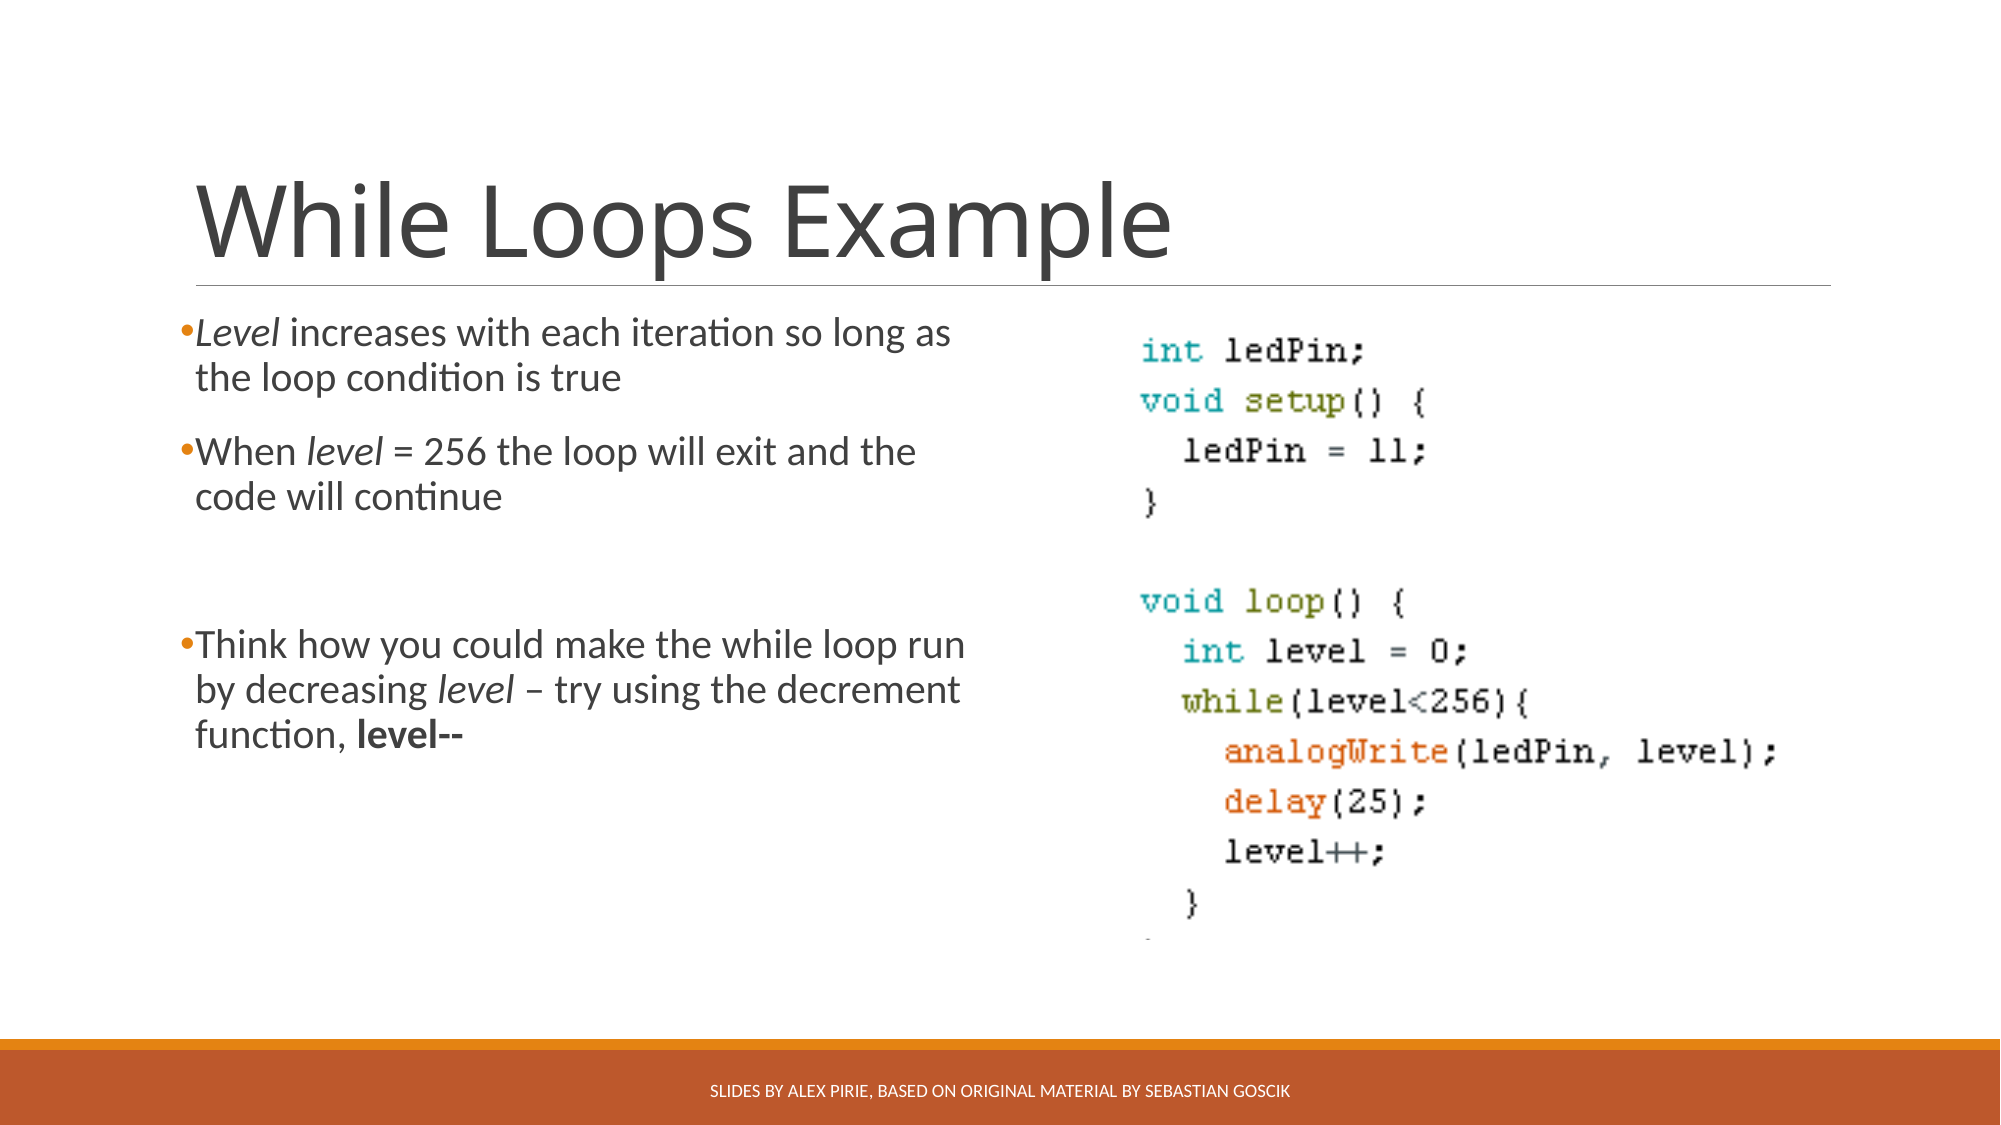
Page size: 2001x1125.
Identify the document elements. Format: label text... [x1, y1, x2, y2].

picture [1128, 329, 1782, 940]
list Level increases with each iteration so long as the loop condition is true When level = 256 the loop will exit and the code will continue Think how you could make the while loop run by decreasing level – try using the decrement function, level-- [180, 302, 990, 963]
title While Loops Example [180, 47, 1830, 285]
footer Slides by Alex Pirie, based on original material by Sebastian Goscik [604, 1059, 1396, 1120]
